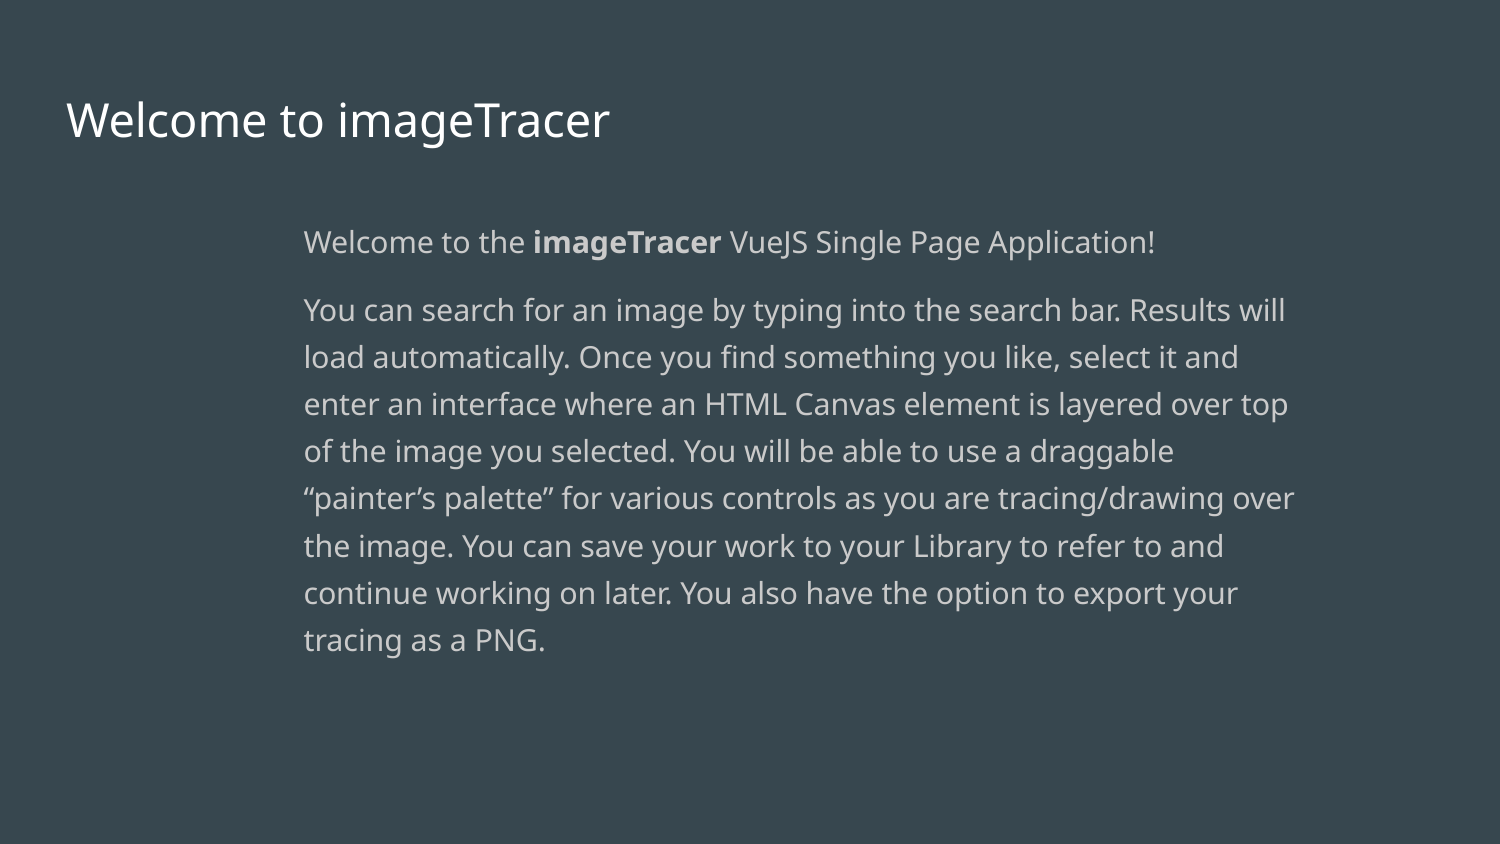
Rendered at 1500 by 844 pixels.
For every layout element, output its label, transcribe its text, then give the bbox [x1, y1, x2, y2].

title Welcome to imageTracer [51, 72, 1449, 167]
list Welcome to the imageTracer VueJS Single Page Application! You can search for an image by typing into the search bar. Results will load automatically. Once you find something you like, select it and enter an interface where an HTML Canvas element is layered over top of the image you selected. You will be able to use a draggable “painter’s palette” for various controls as you are tracing/drawing over the image. You can save your work to your Library to refer to and continue working on later. You also have the option to export your tracing as a PNG. [288, 200, 1330, 677]
